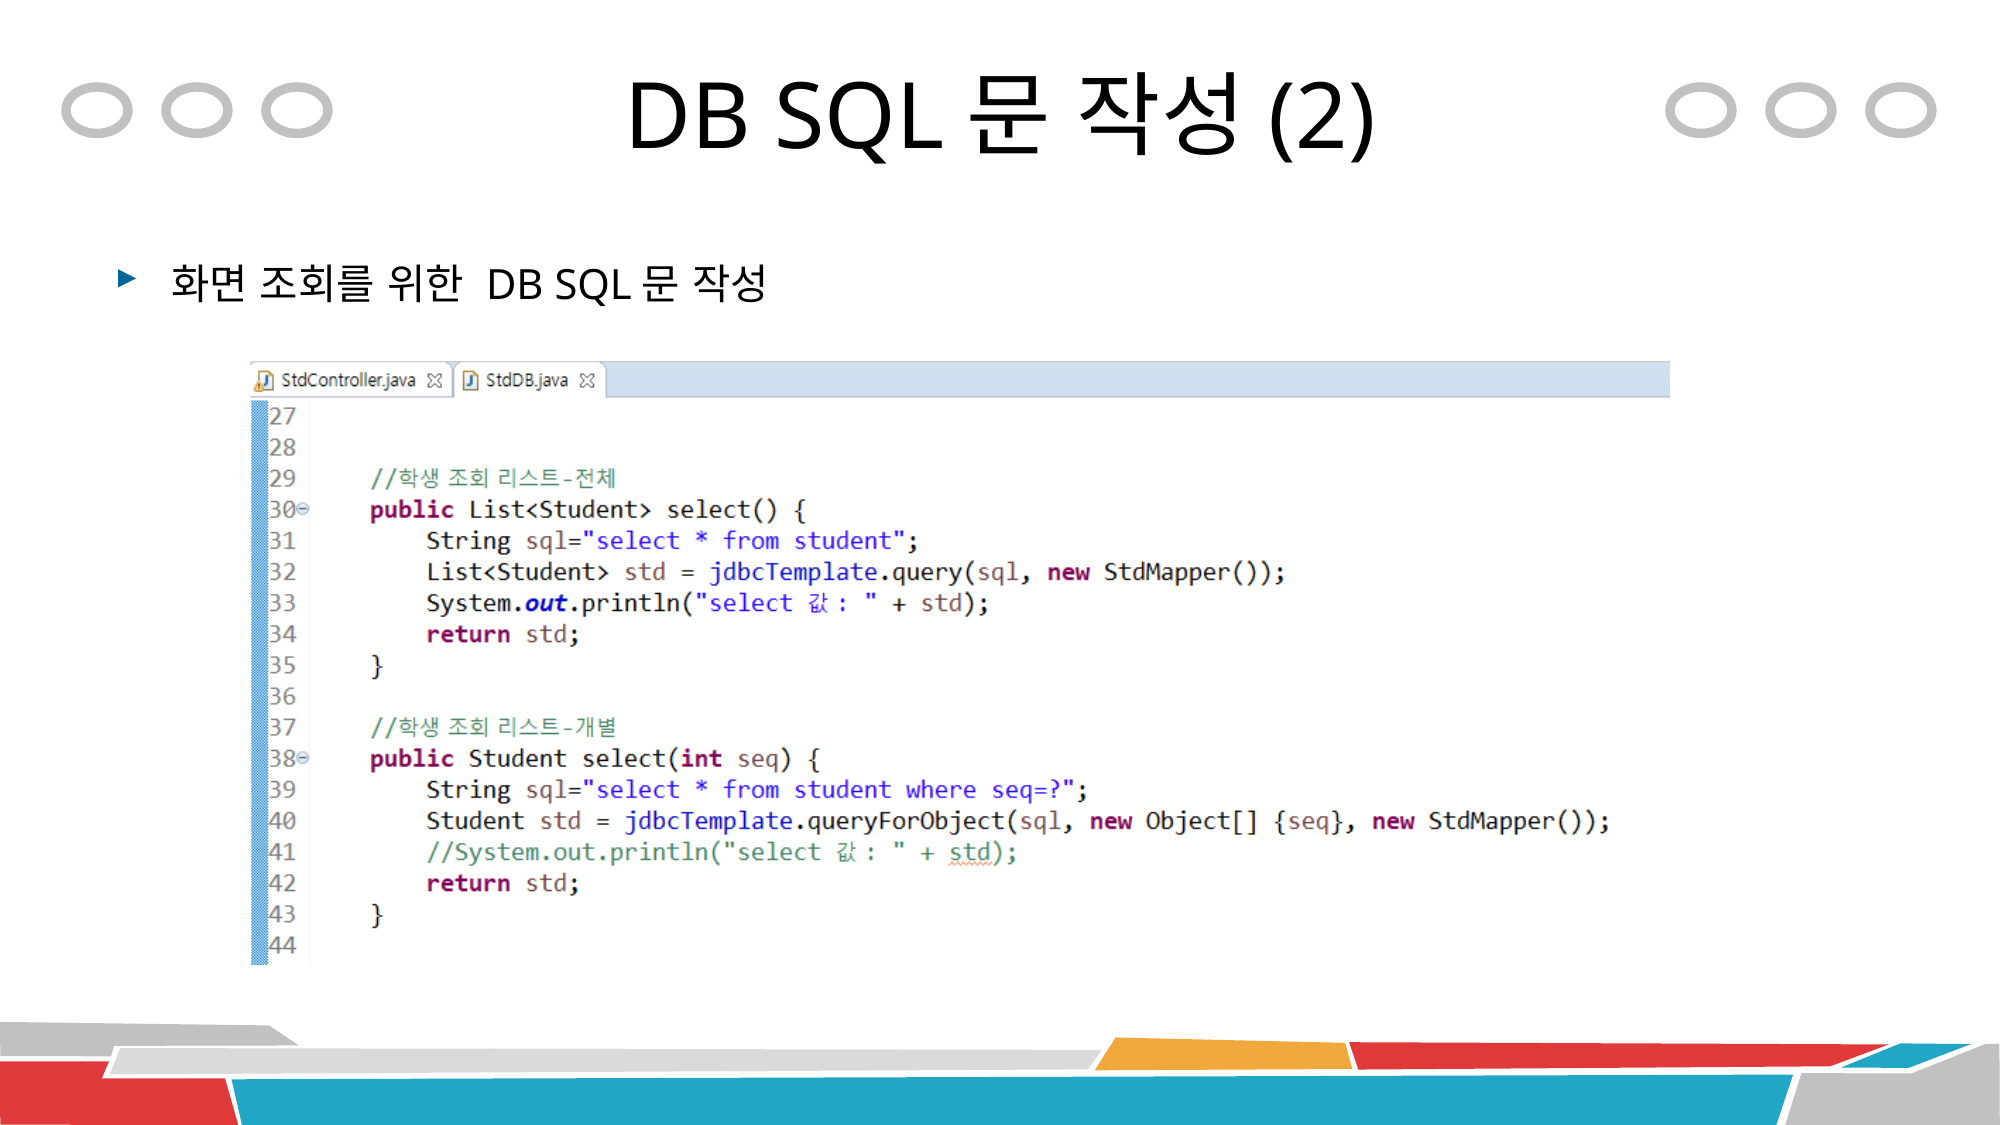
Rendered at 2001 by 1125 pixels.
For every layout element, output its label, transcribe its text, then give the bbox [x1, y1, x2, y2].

list 화면 조회를 위한 DB SQL문 작성 [99, 250, 1900, 1005]
picture [250, 361, 1671, 965]
title DB SQL문 작성(2) [350, 18, 1650, 206]
